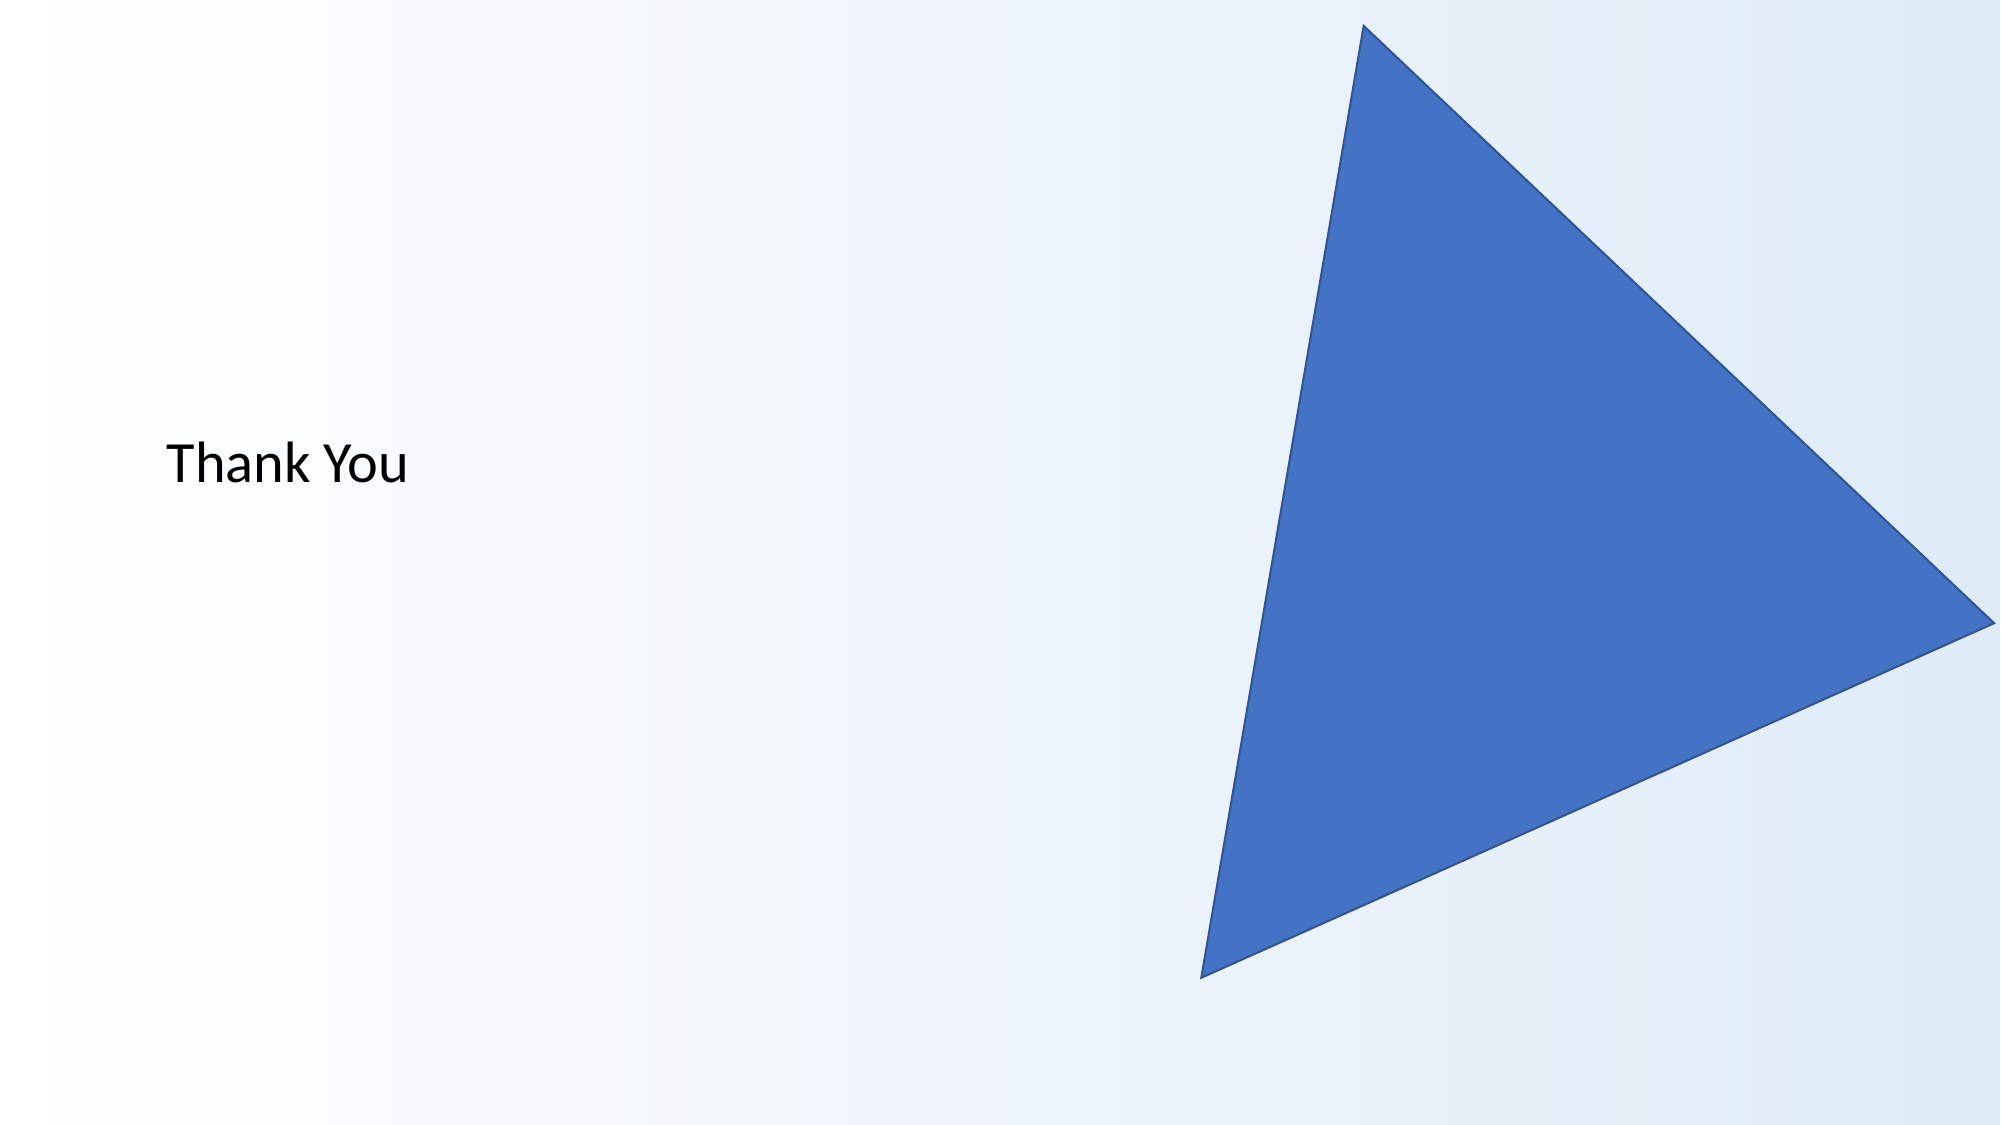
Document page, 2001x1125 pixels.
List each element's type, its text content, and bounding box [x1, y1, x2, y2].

text_box [1199, 23, 1996, 980]
text_box Thank You [151, 417, 432, 502]
